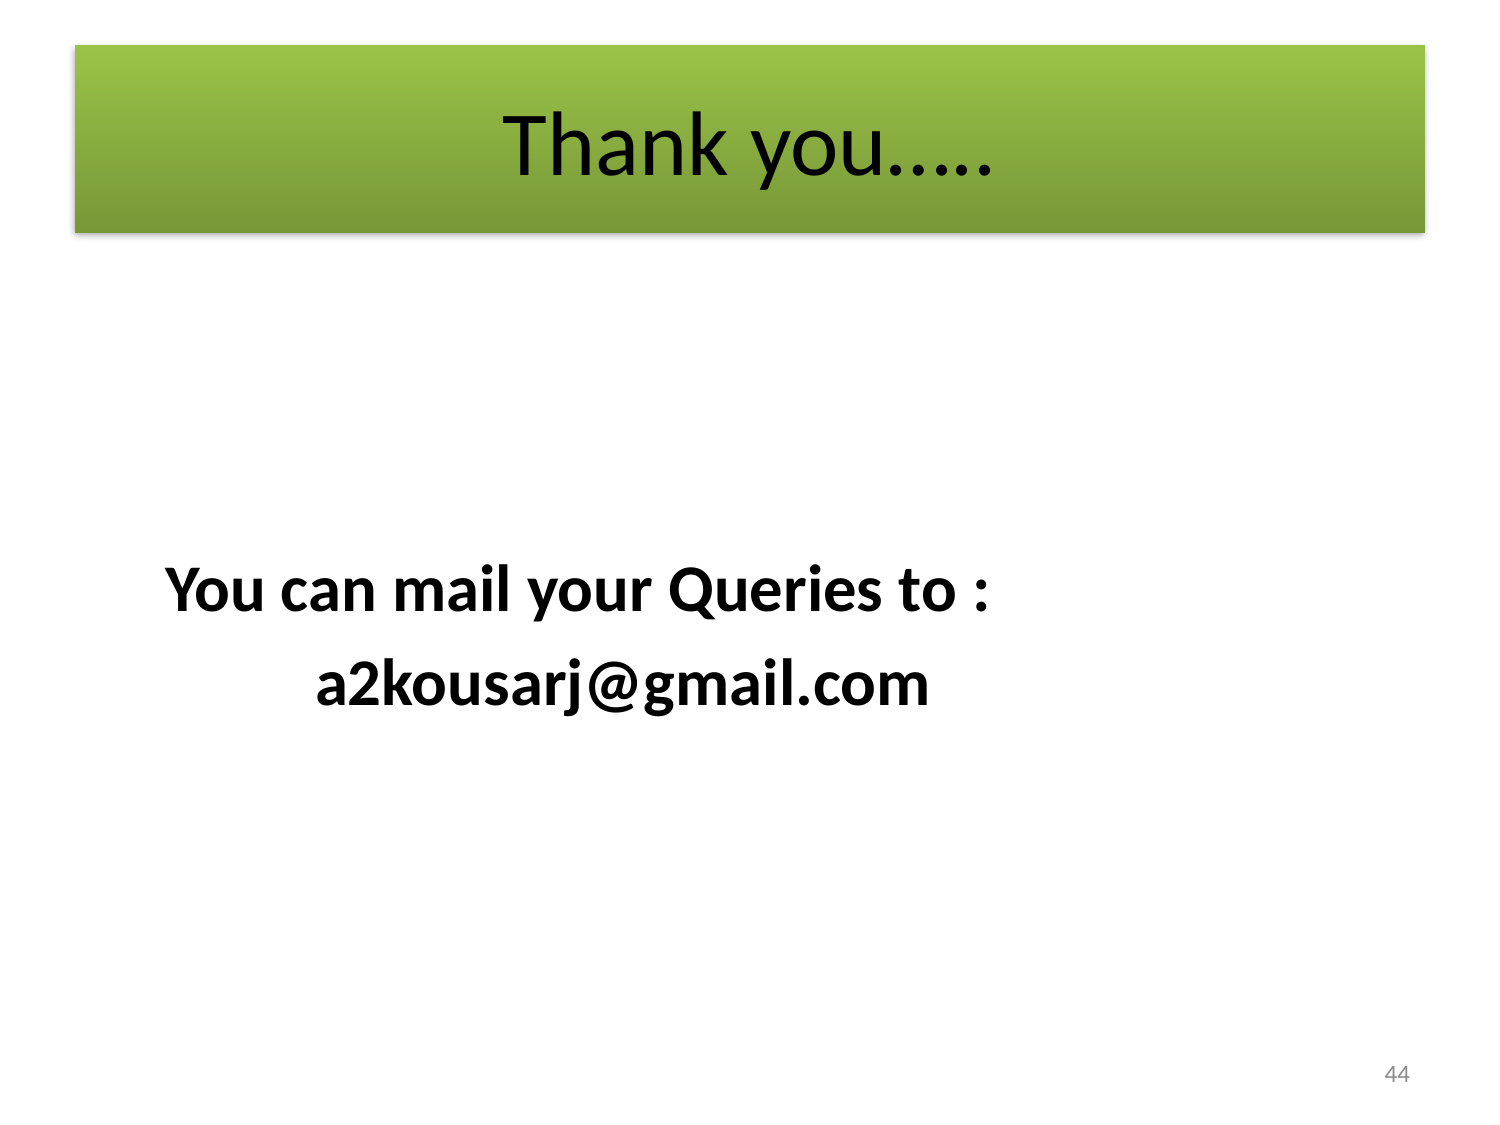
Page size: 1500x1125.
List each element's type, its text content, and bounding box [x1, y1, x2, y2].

list You can mail your Queries to : a2kousarj@gmail.com [0, 257, 1500, 1121]
title Thank you….. [75, 45, 1425, 233]
slide_number 44 [1074, 1042, 1425, 1103]
